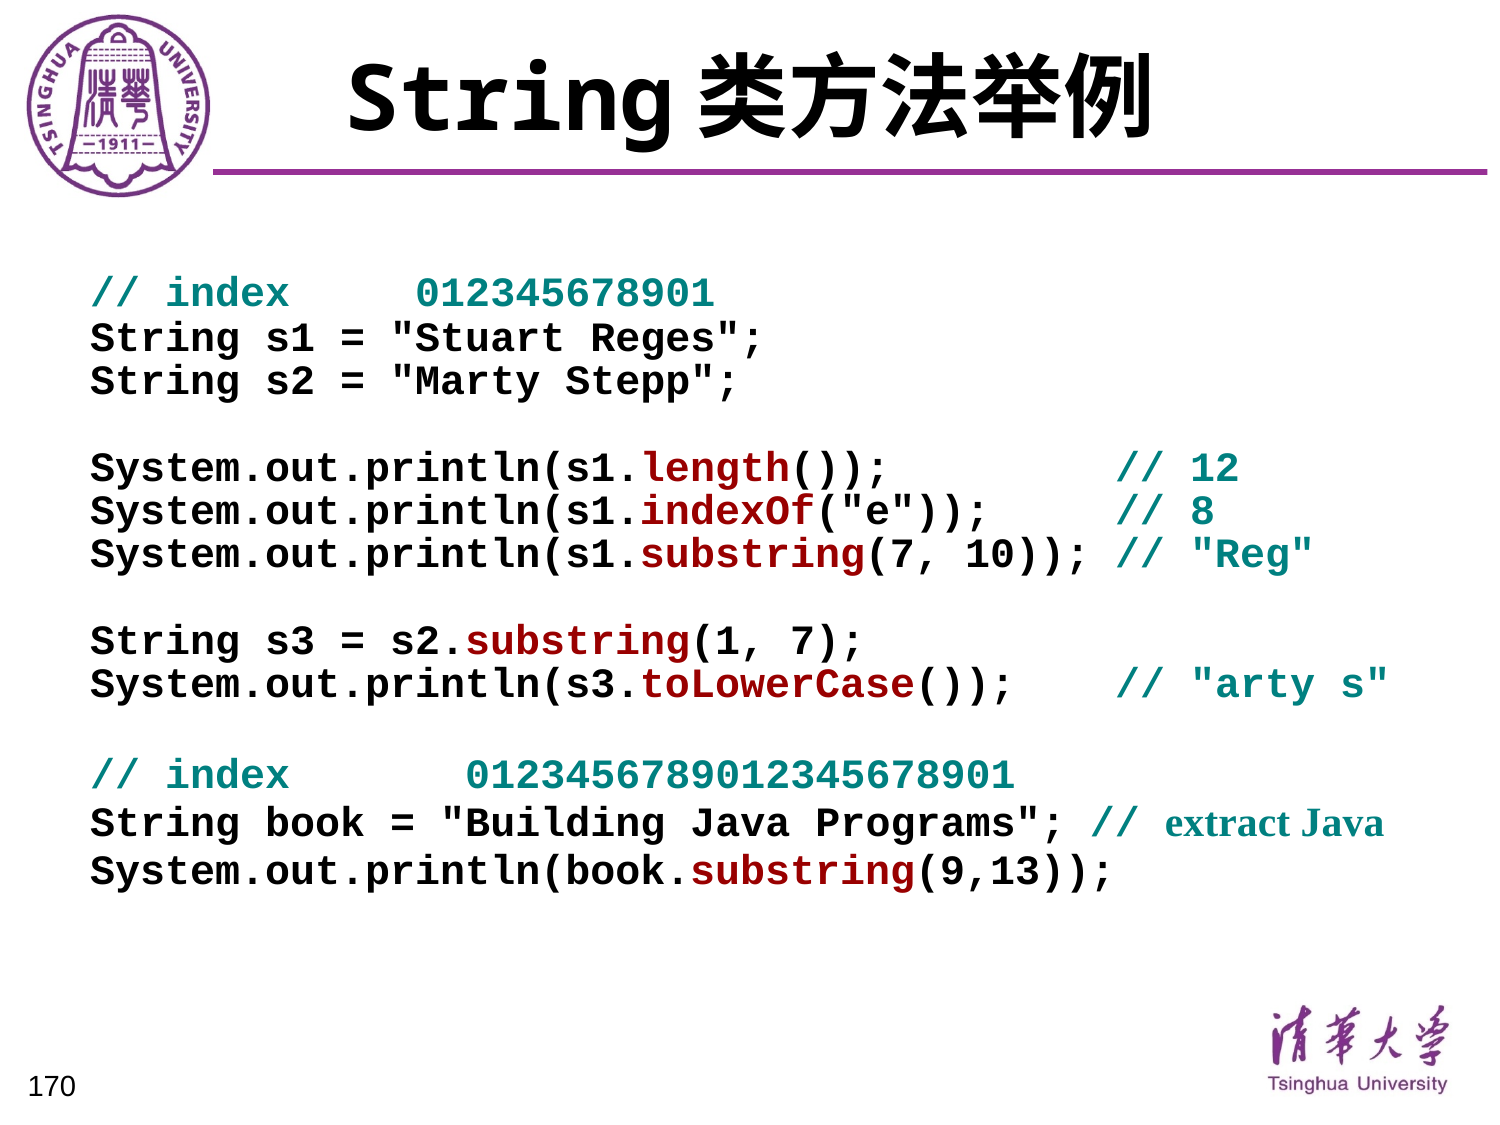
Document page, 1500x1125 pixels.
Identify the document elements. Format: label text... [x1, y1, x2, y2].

picture [1262, 999, 1454, 1101]
picture [24, 151, 213, 200]
title String类方法举例 [24, 37, 1476, 151]
picture [24, 12, 213, 37]
footer 170 [12, 1059, 176, 1125]
text_box // index 012345678901 String s1 = "Stuart Reges"; String s2 = "Marty Stepp"; System.out.println(s1.length()); // 12 System.out.println(s1.indexOf("e")); // 8 System.out.println(s1.substring(7, 10)); // "Reg" String s3 = s2.substring(1, 7); System.out.println(s3.toLowerCase()); // "arty s" // index 0123456789012345678901 String book = "Building Java Programs"; // extract Java System.out.println(book.substring(9,13)); [75, 262, 1450, 975]
